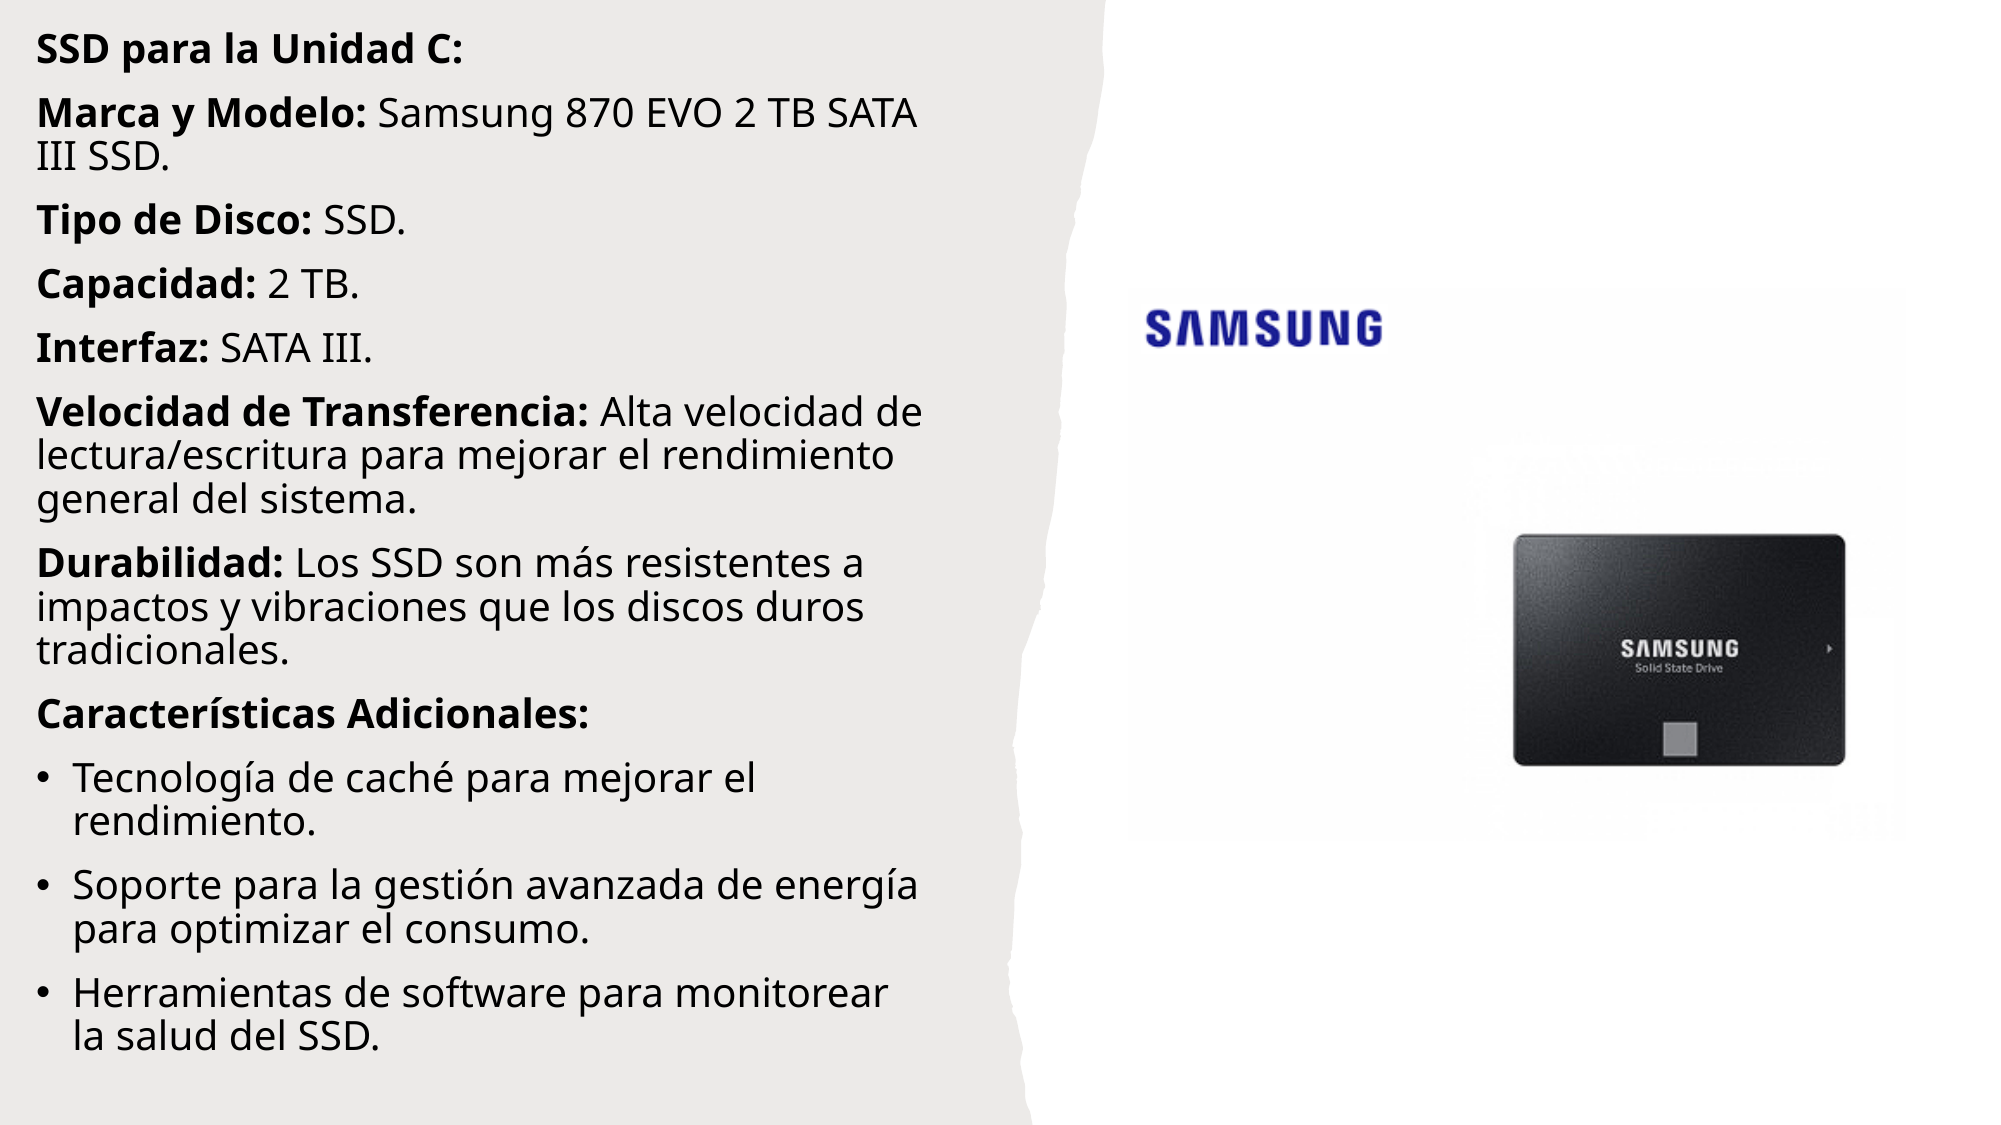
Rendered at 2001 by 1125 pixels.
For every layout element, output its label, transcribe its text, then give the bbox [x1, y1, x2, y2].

list SSD para la Unidad C: Marca y Modelo: Samsung 870 EVO 2 TB SATA III SSD. Tipo de Disco: SSD. Capacidad: 2 TB. Interfaz: SATA III. Velocidad de Transferencia: Alta velocidad de lectura/escritura para mejorar el rendimiento general del sistema. Durabilidad: Los SSD son más resistentes a impactos y vibraciones que los discos duros tradicionales. Características Adicionales: Tecnología de caché para mejorar el rendimiento. Soporte para la gestión avanzada de energía para optimizar el consumo. Herramientas de software para monitorear la salud del SSD. [20, 20, 941, 1068]
picture [1128, 288, 1906, 841]
text_box [0, 0, 1107, 1125]
text_box [1009, 0, 2000, 1125]
